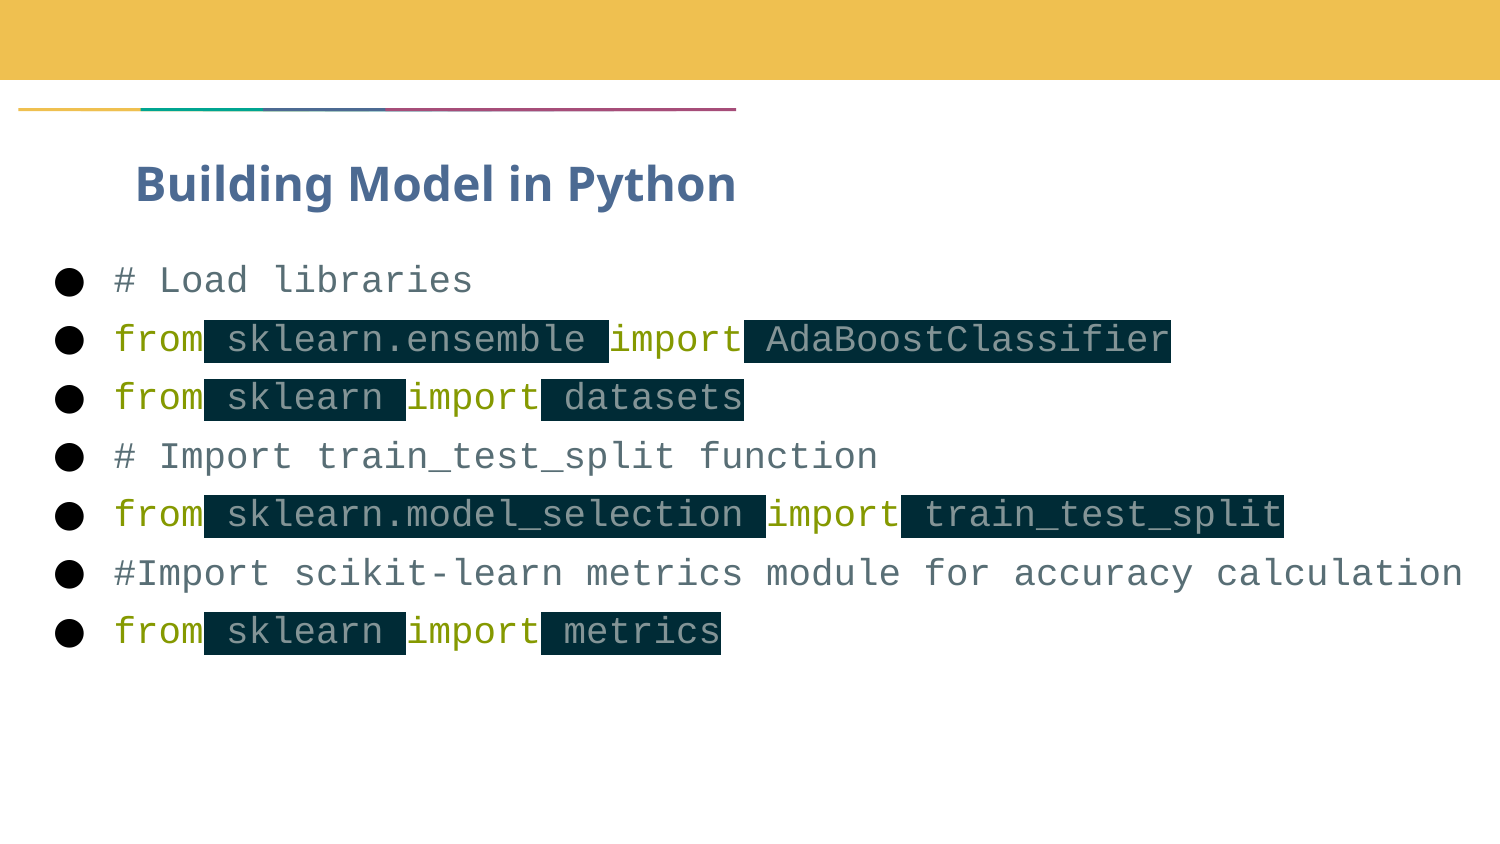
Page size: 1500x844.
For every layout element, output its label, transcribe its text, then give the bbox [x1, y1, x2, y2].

title Building Model in Python [119, 139, 1381, 226]
list # Load libraries from sklearn.ensemble import AdaBoostClassifier from sklearn import datasets # Import train_test_split function from sklearn.model_selection import train_test_split #Import scikit-learn metrics module for accuracy calculation from sklearn import metrics [23, 226, 1485, 834]
